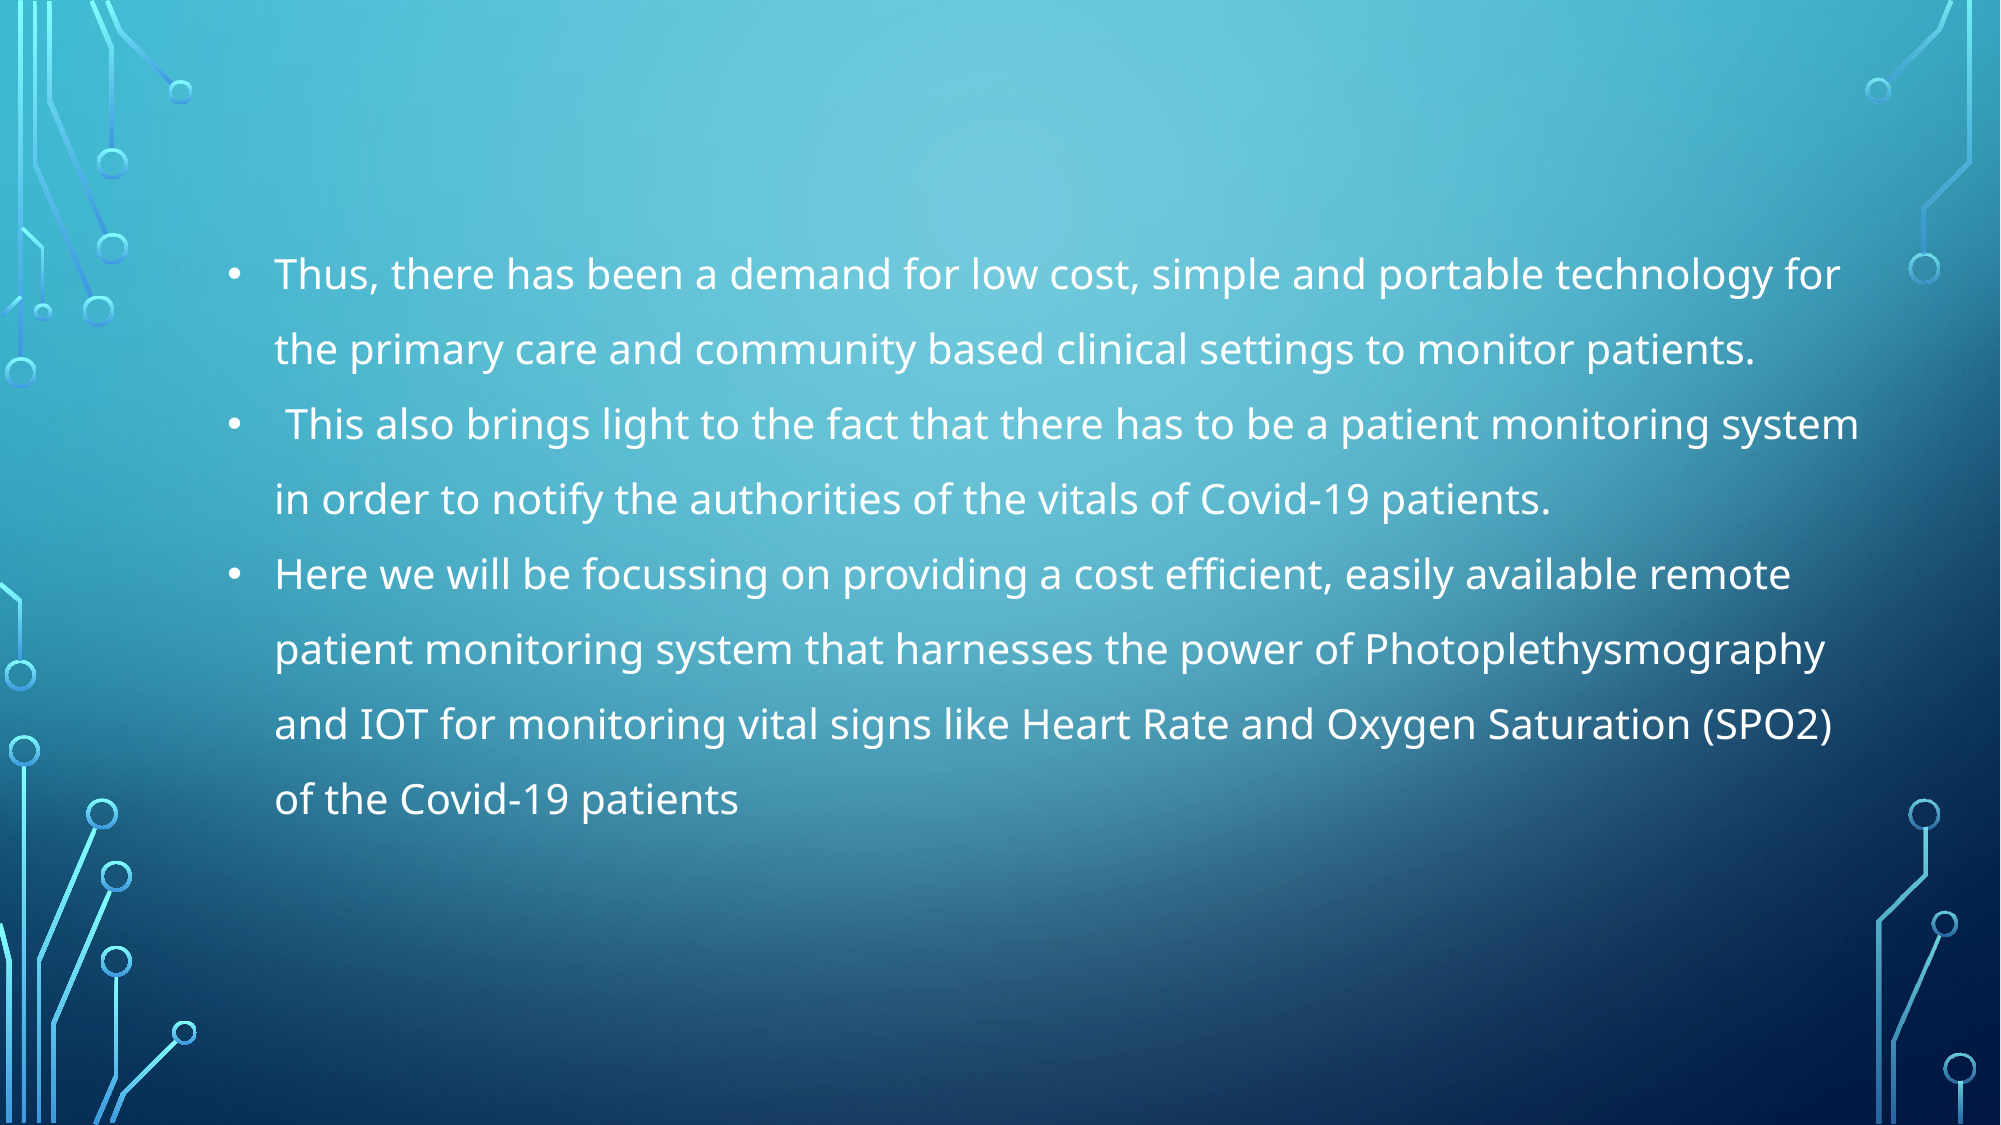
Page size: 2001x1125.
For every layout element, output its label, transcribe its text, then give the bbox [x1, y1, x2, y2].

text_box Thus, there has been a demand for low cost, simple and portable technology for the primary care and community based clinical settings to monitor patients. This also brings light to the fact that there has to be a patient monitoring system in order to notify the authorities of the vitals of Covid-19 patients. Here we will be focussing on providing a cost efficient, easily available remote patient monitoring system that harnesses the power of Photoplethysmography and IOT for monitoring vital signs like Heart Rate and Oxygen Saturation (SPO2) of the Covid-19 patients [212, 215, 1882, 831]
